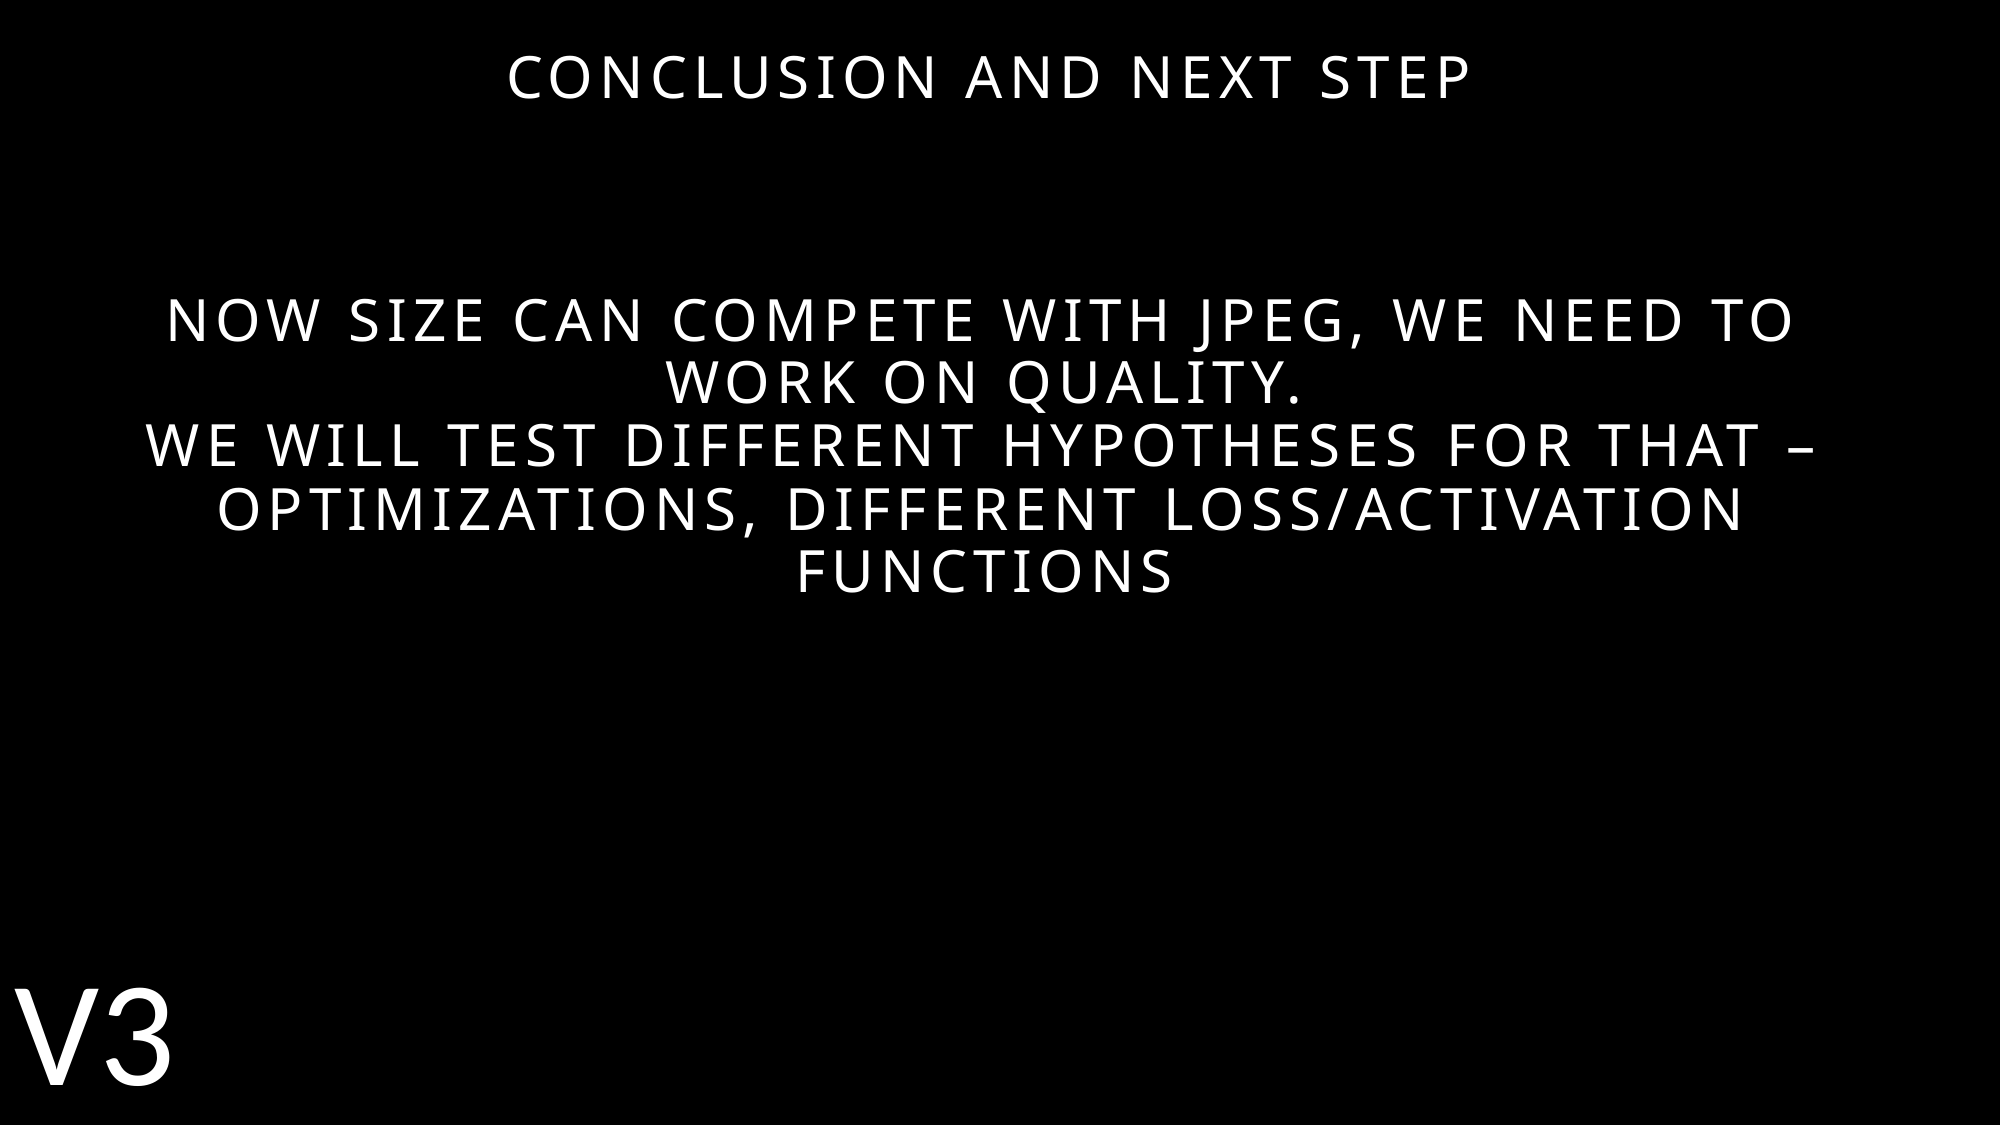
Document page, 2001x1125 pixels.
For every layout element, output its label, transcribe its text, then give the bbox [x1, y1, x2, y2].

text_box Now size can compete with jpeg, we need to work on quality. We will test different hypotheses for that – optimizations, different loss/activation functions [103, 335, 1865, 562]
text_box Conclusion and next step [361, 28, 1617, 132]
text_box V3 [0, 928, 308, 1123]
